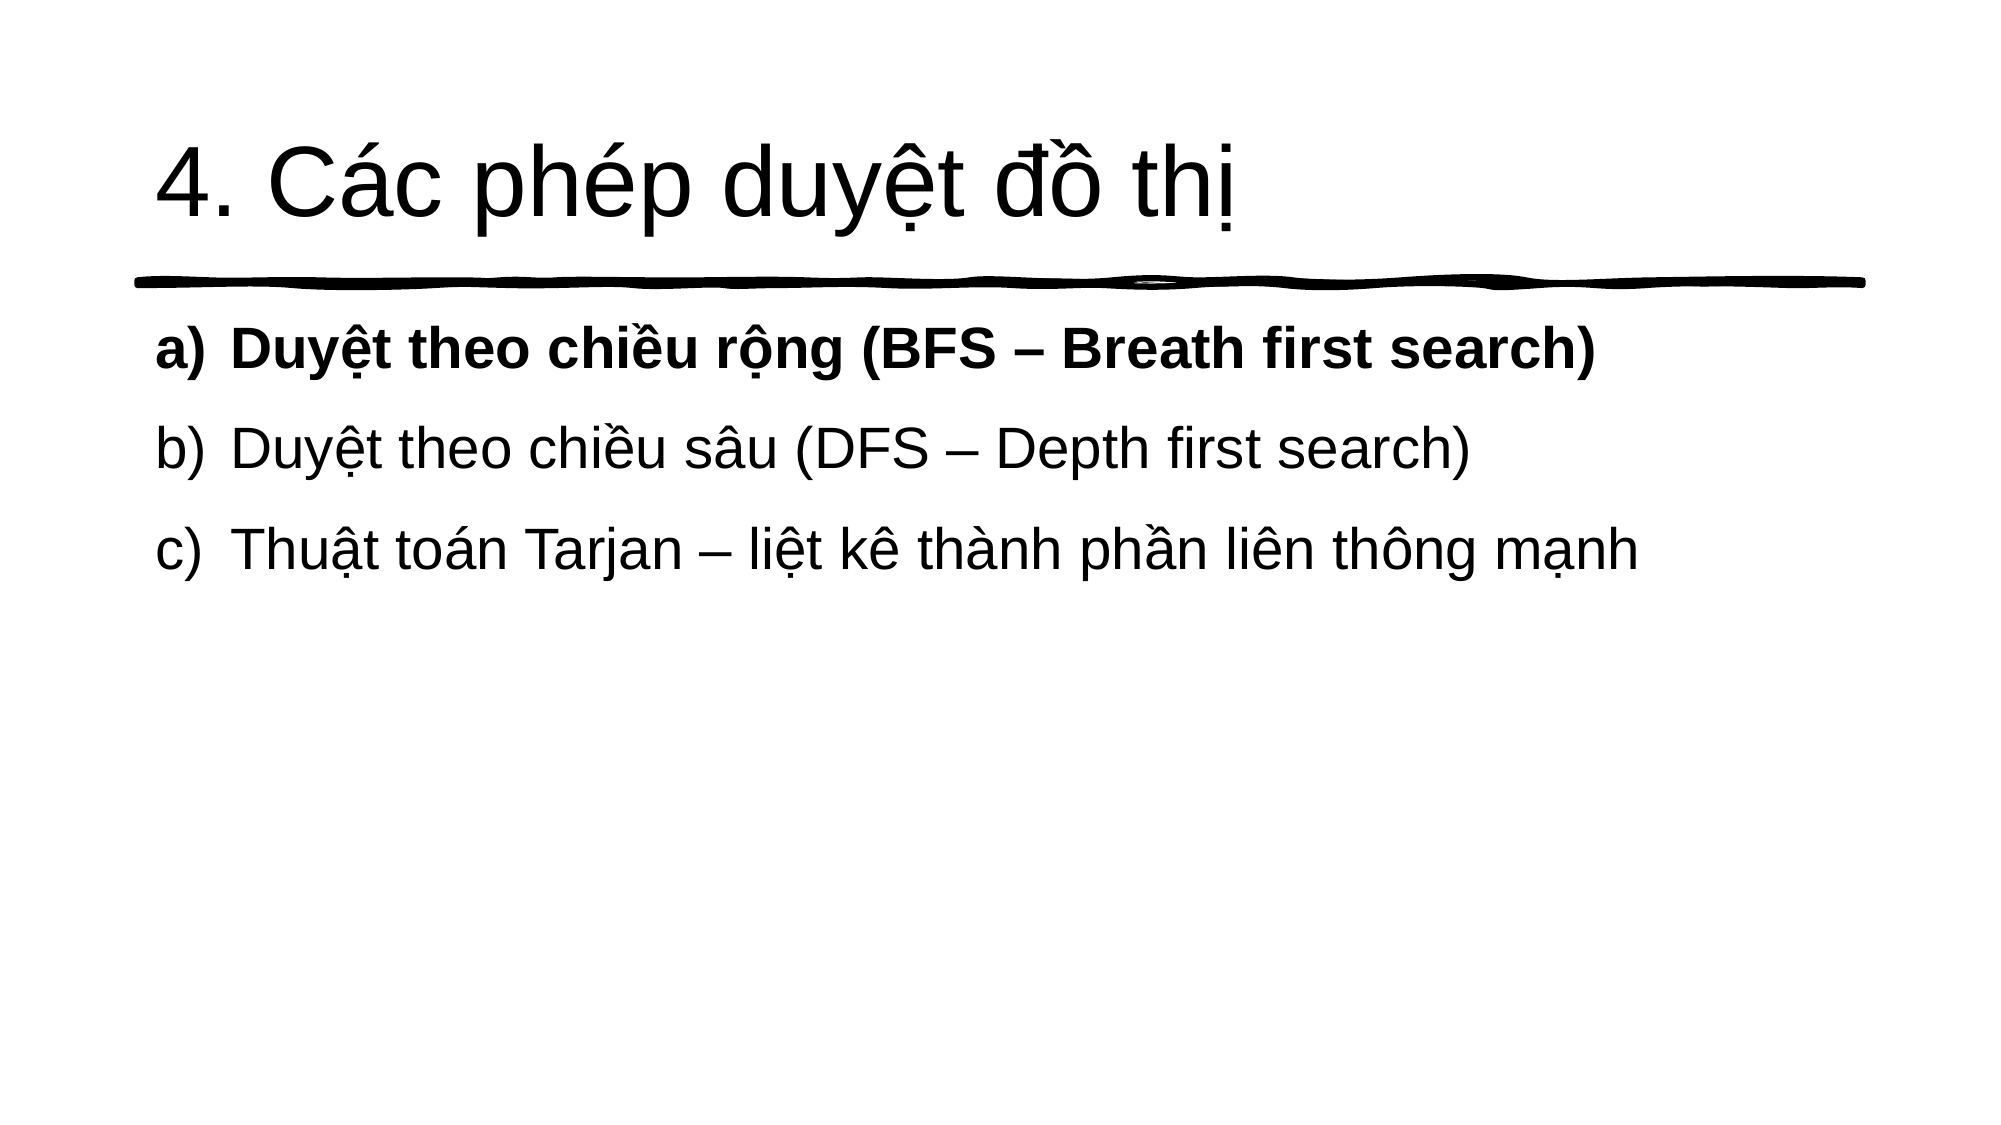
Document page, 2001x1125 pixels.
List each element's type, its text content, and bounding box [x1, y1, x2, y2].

title 4. Các phép duyệt đồ thị [137, 59, 1863, 278]
list Duyệt theo chiều rộng (BFS – Breath first search) Duyệt theo chiều sâu (DFS – Depth first search) Thuật toán Tarjan – liệt kê thành phần liên thông mạnh [137, 282, 1863, 980]
